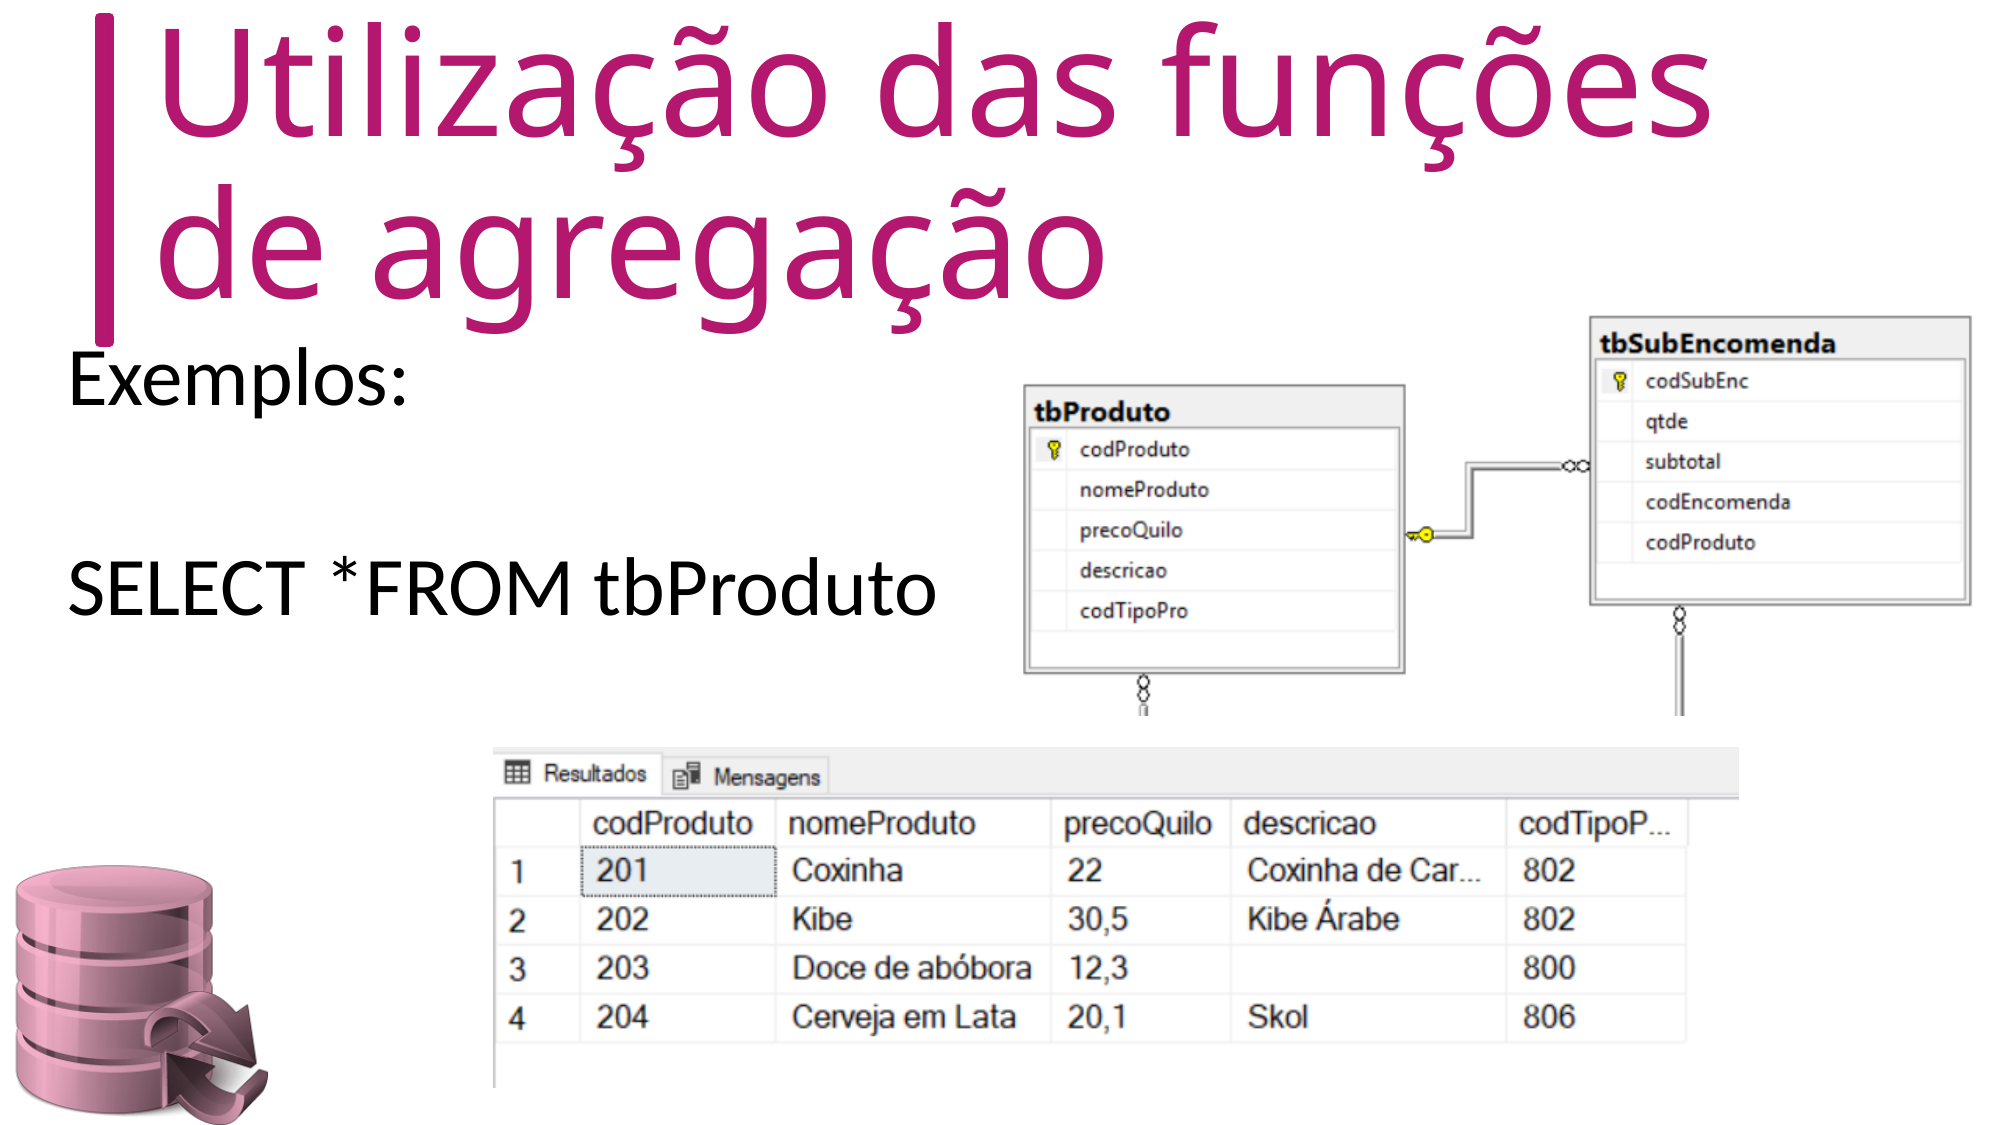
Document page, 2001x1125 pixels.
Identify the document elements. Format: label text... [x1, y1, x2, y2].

list Exemplos: SELECT *FROM tbProduto [52, 325, 1863, 1040]
picture [1015, 264, 2000, 717]
title Utilização das funções de agregação [137, 59, 1863, 278]
picture [492, 746, 1739, 1089]
